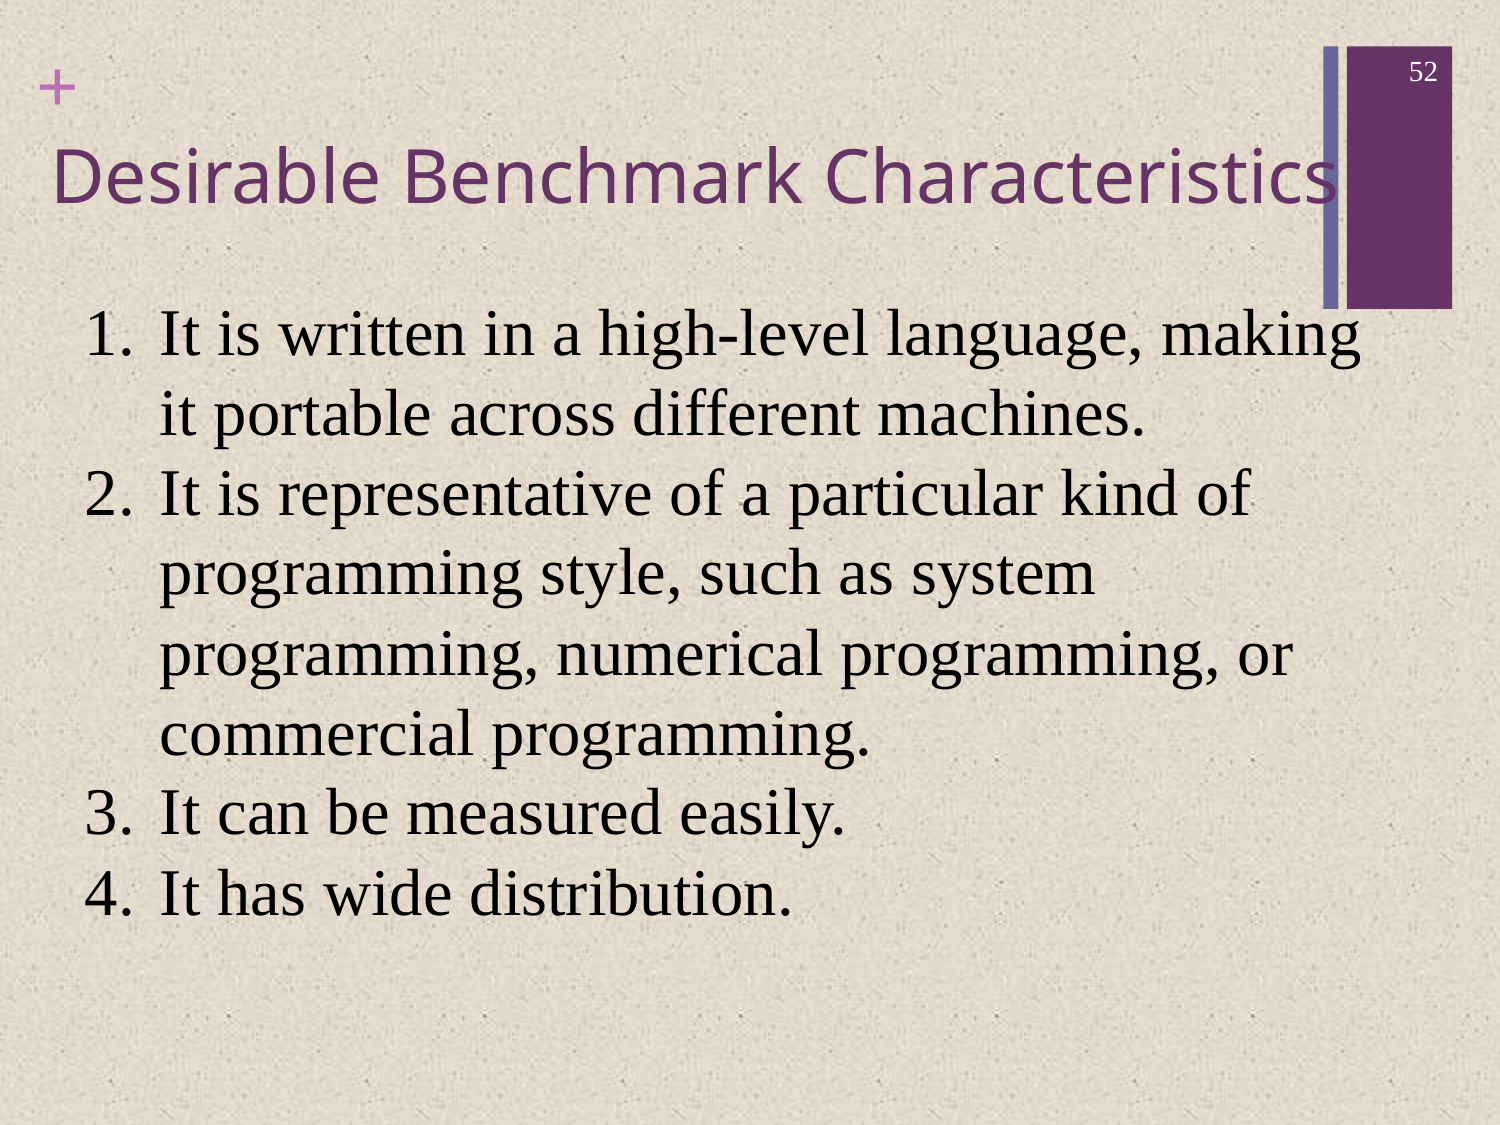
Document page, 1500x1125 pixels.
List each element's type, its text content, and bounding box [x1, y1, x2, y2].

slide_number 52 [1362, 39, 1454, 100]
title Desirable Benchmark Characteristics [35, 121, 1489, 235]
text_box It is written in a high-level language, making it portable across different machines. It is representative of a particular kind of programming style, such as system programming, numerical programming, or commercial programming. It can be measured easily. It has wide distribution. [70, 281, 1395, 936]
picture [0, 0, 1500, 1125]
